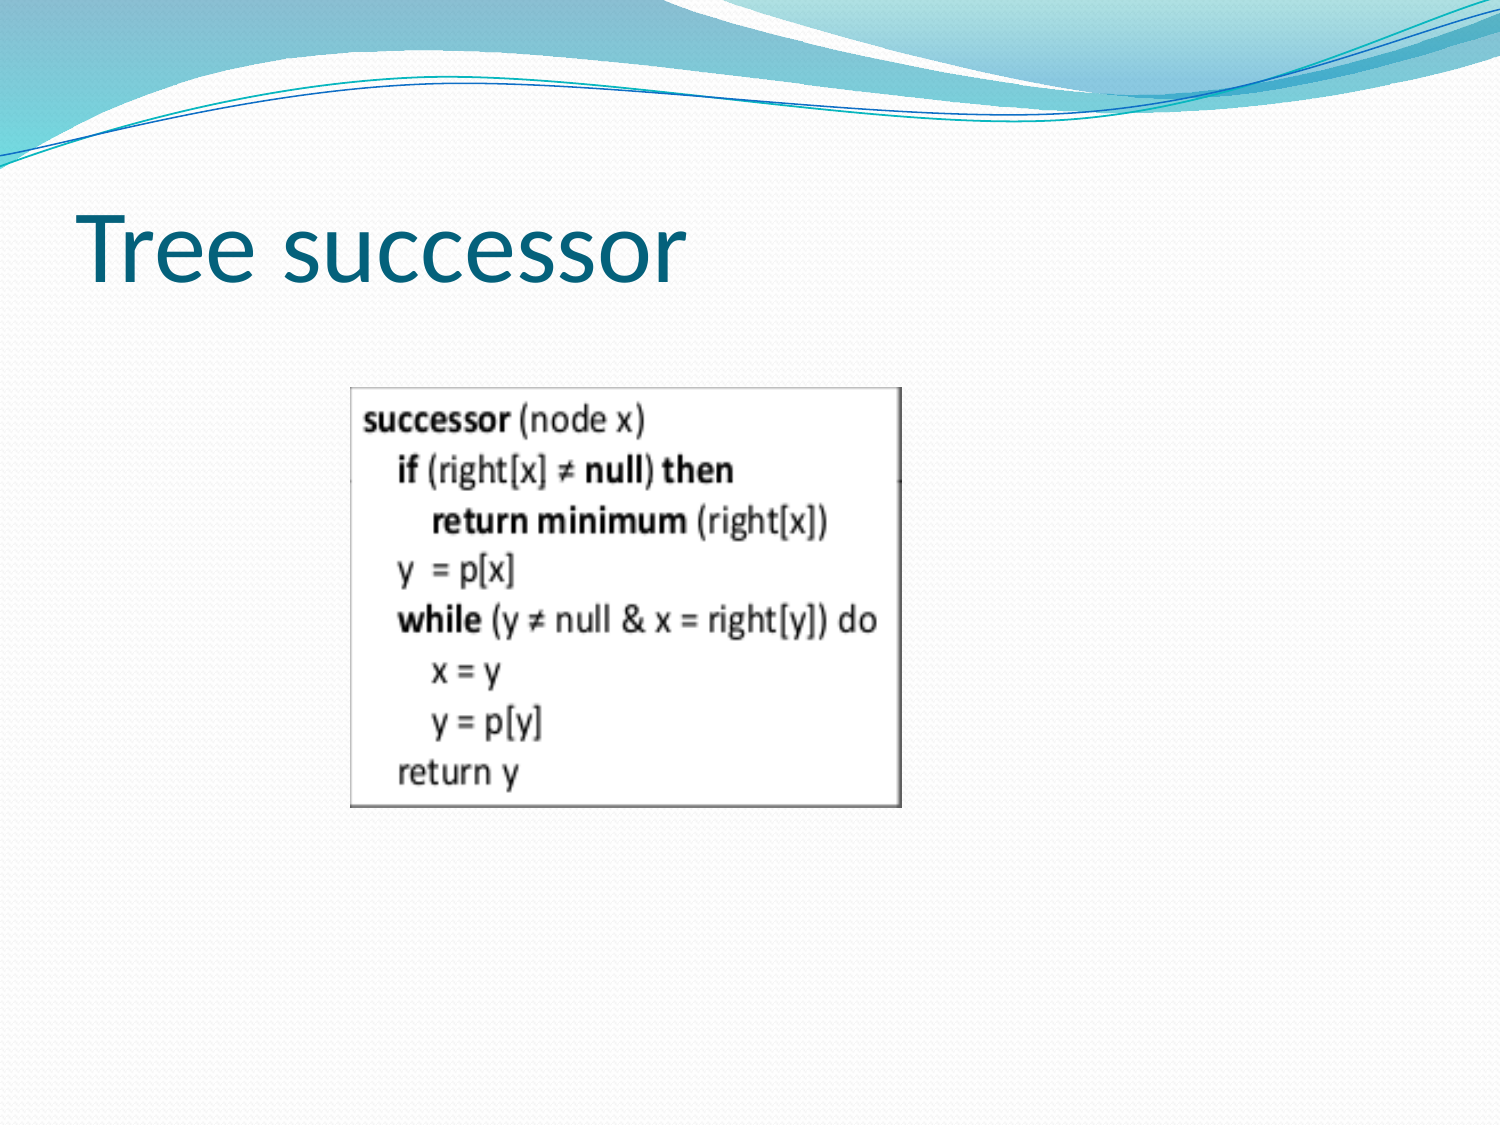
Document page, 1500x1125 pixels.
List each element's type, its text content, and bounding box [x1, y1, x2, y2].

title Tree successor [75, 115, 1425, 303]
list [349, 387, 902, 808]
